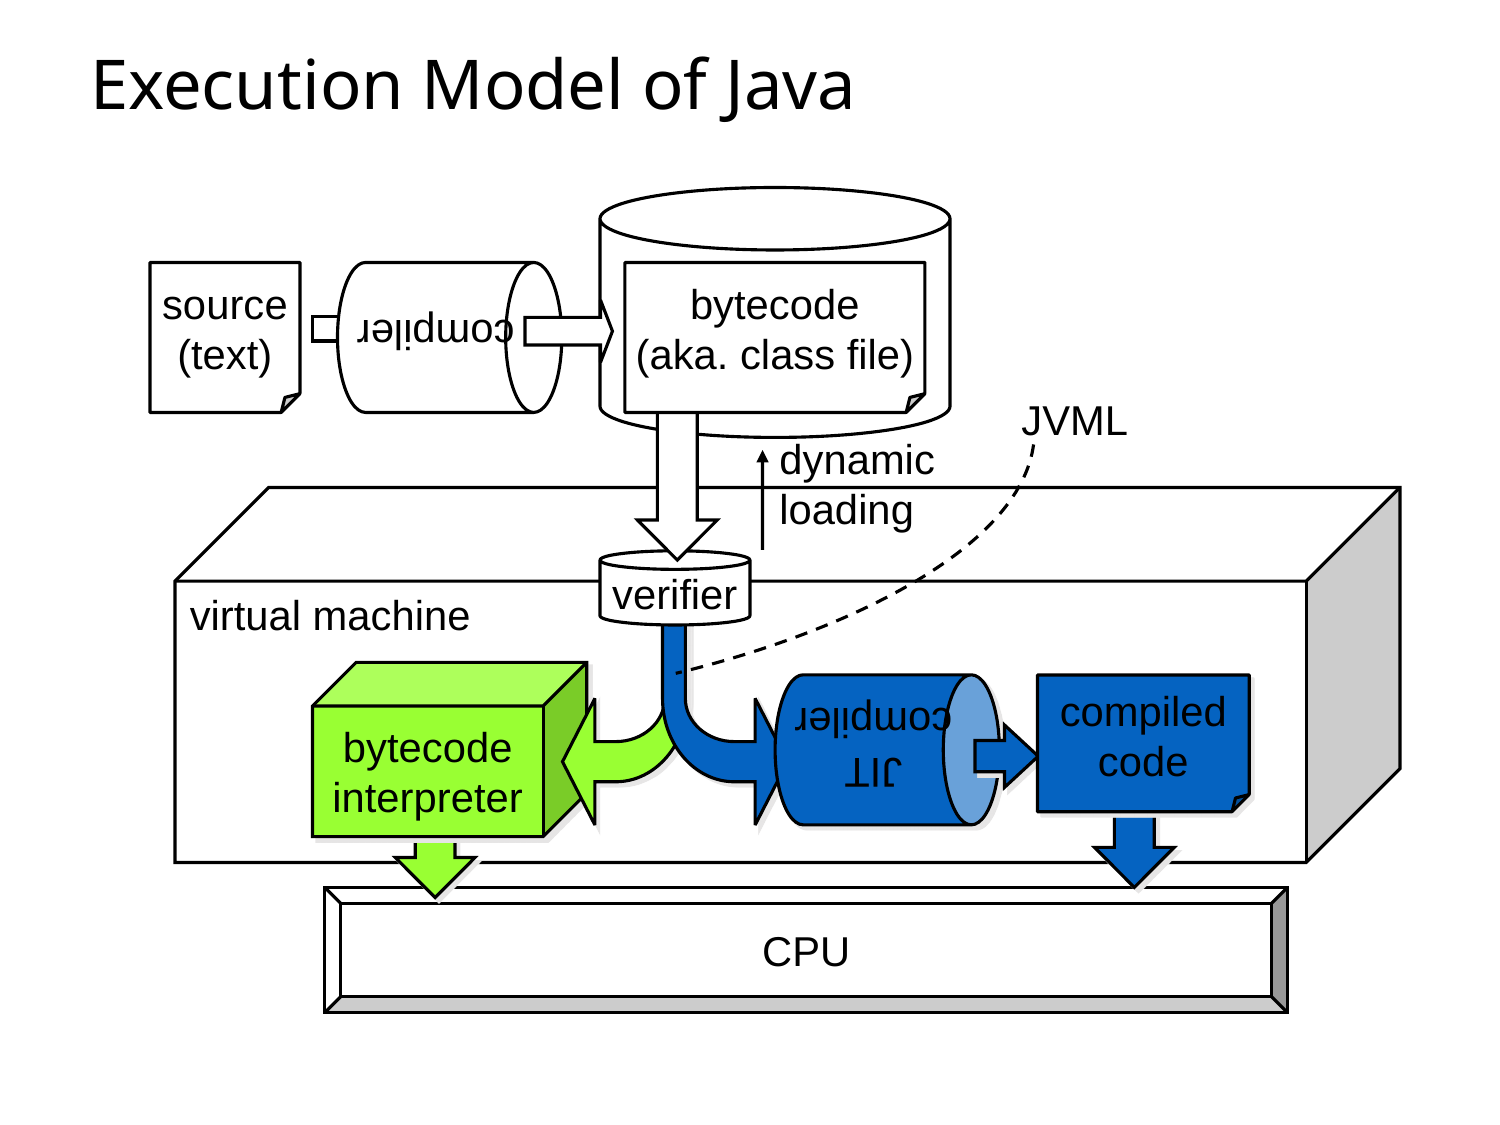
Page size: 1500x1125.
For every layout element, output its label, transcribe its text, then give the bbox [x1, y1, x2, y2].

title Execution Model of Java [75, 24, 1425, 150]
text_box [149, 187, 1400, 1013]
